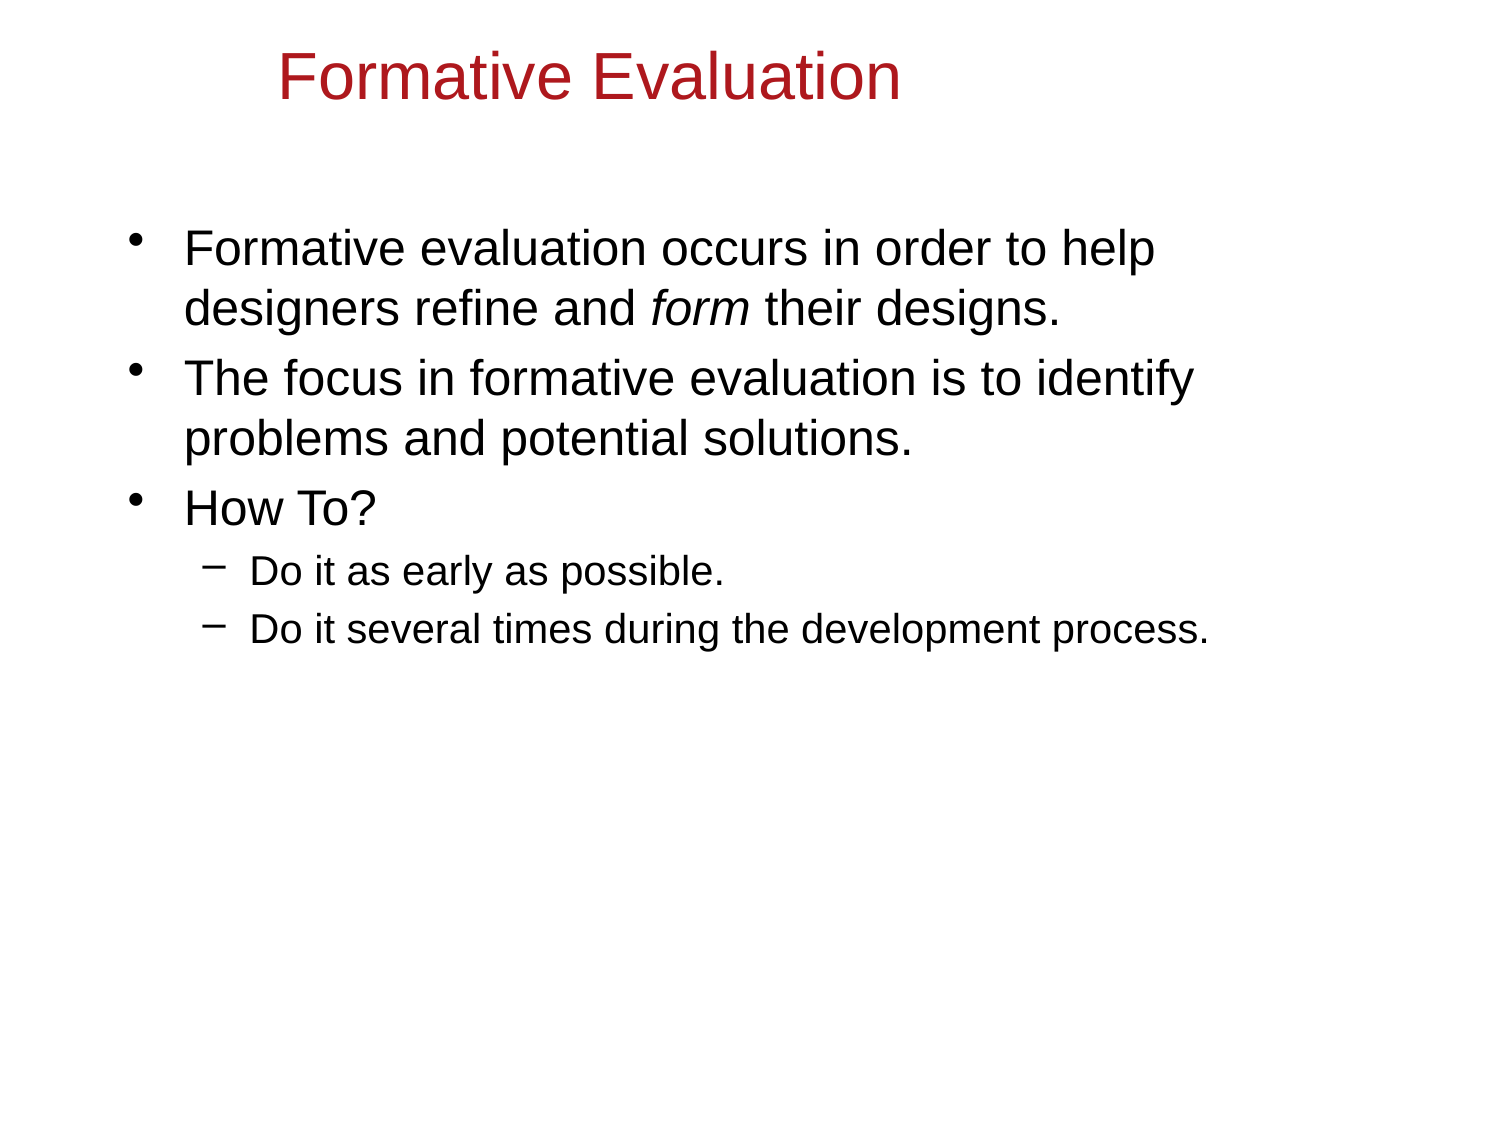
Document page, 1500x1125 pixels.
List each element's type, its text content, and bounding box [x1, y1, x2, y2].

list Formative evaluation occurs in order to help designers refine and form their designs. The focus in formative evaluation is to identify problems and potential solutions. How To? Do it as early as possible. Do it several times during the development process. [112, 208, 1388, 986]
title Formative Evaluation [262, 24, 1450, 126]
